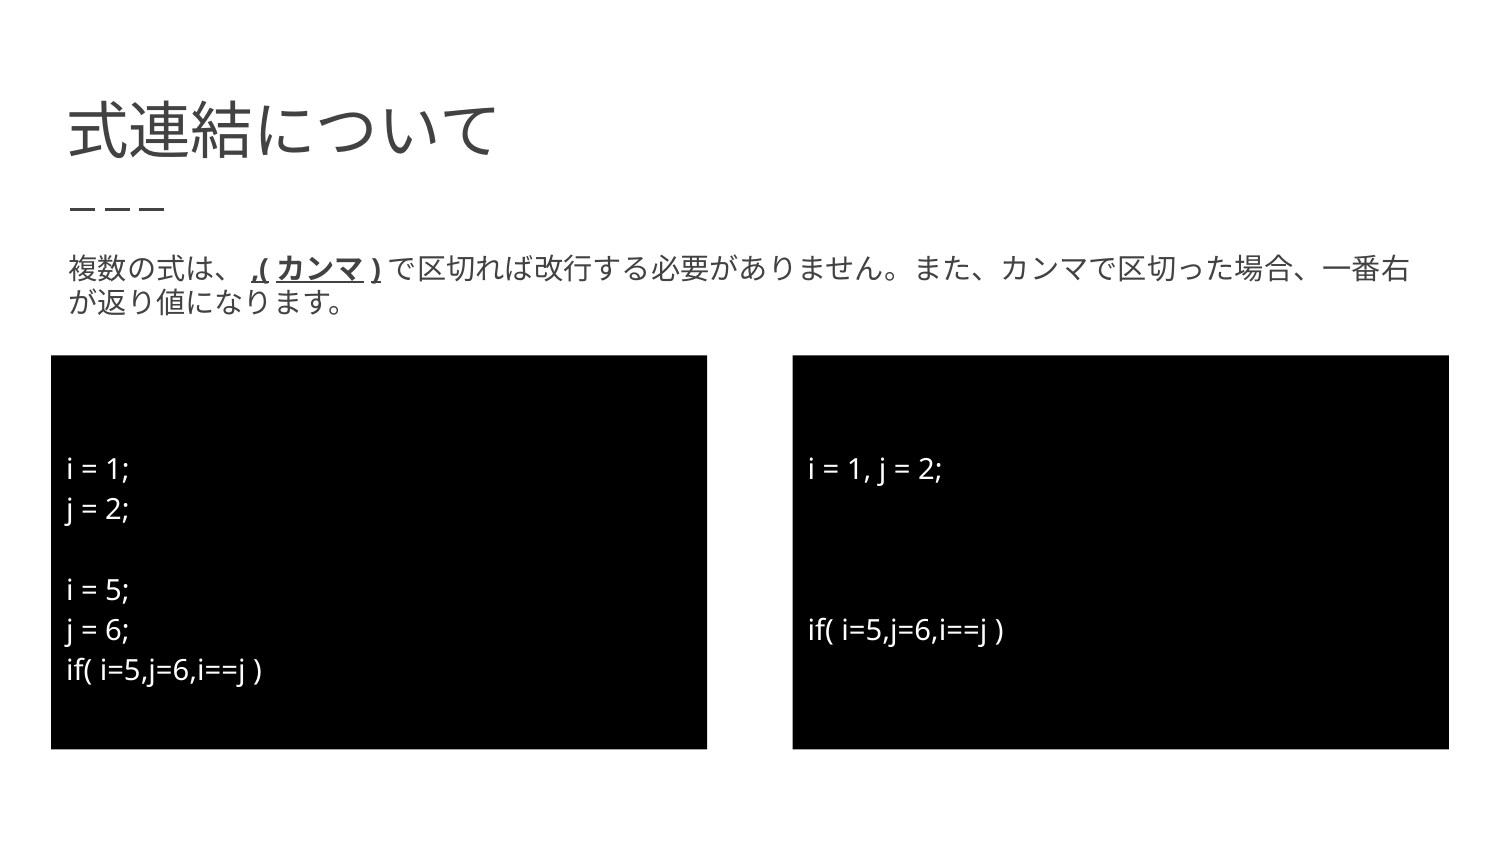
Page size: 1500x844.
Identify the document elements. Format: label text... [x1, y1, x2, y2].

list i = 1, j = 2; if( i=5,j=6,i==j ) [792, 355, 1449, 750]
title 式連結について [51, 61, 1449, 182]
text_box 複数の式は、,(カンマ)で区切れば改行する必要がありません。また、カンマで区切った場合、一番右が返り値になります。 [53, 234, 1452, 341]
list i = 1; j = 2; i = 5; j = 6; if( i=5,j=6,i==j ) [51, 355, 708, 750]
